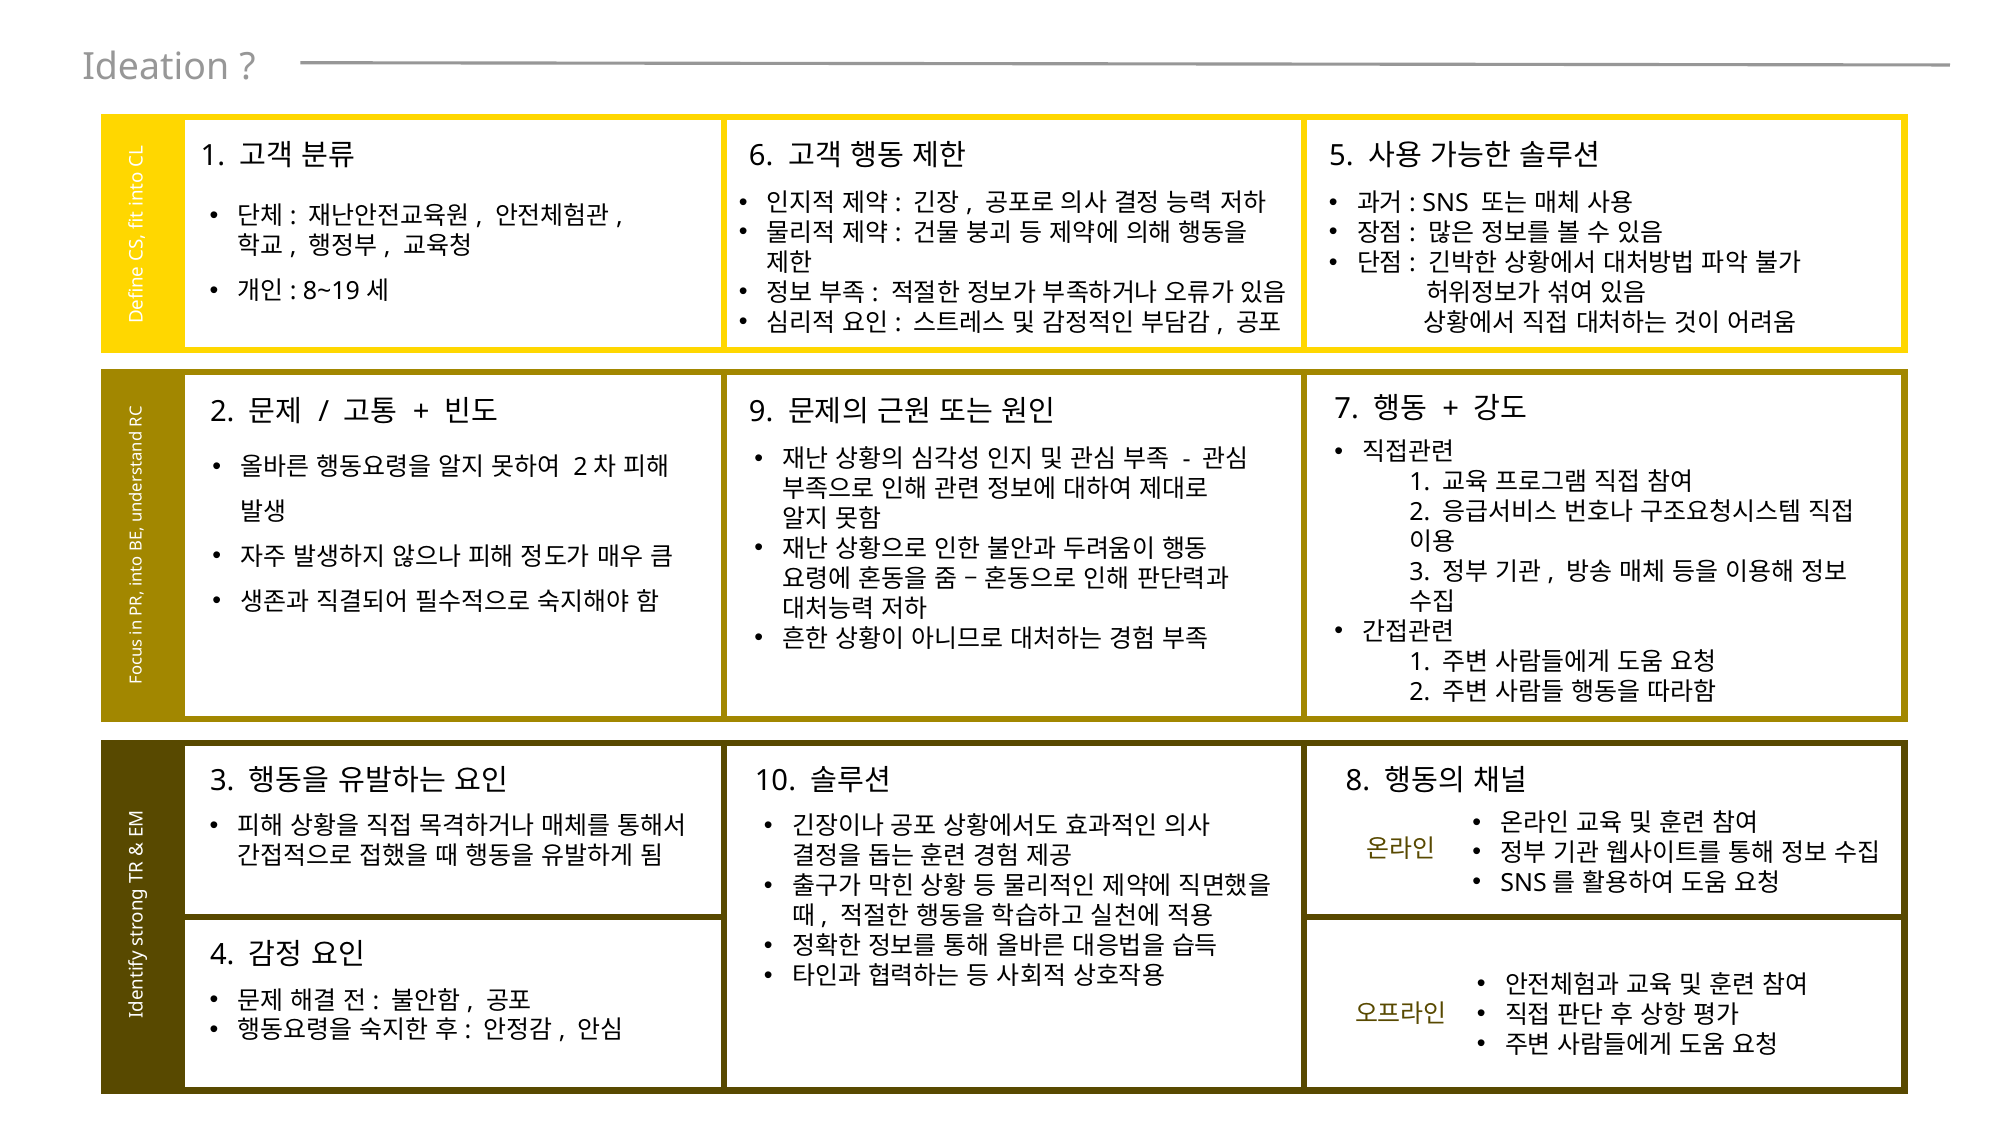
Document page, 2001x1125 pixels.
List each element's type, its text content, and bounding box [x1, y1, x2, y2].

text_box Ideation ? [49, 34, 289, 95]
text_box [103, 97, 1932, 1091]
